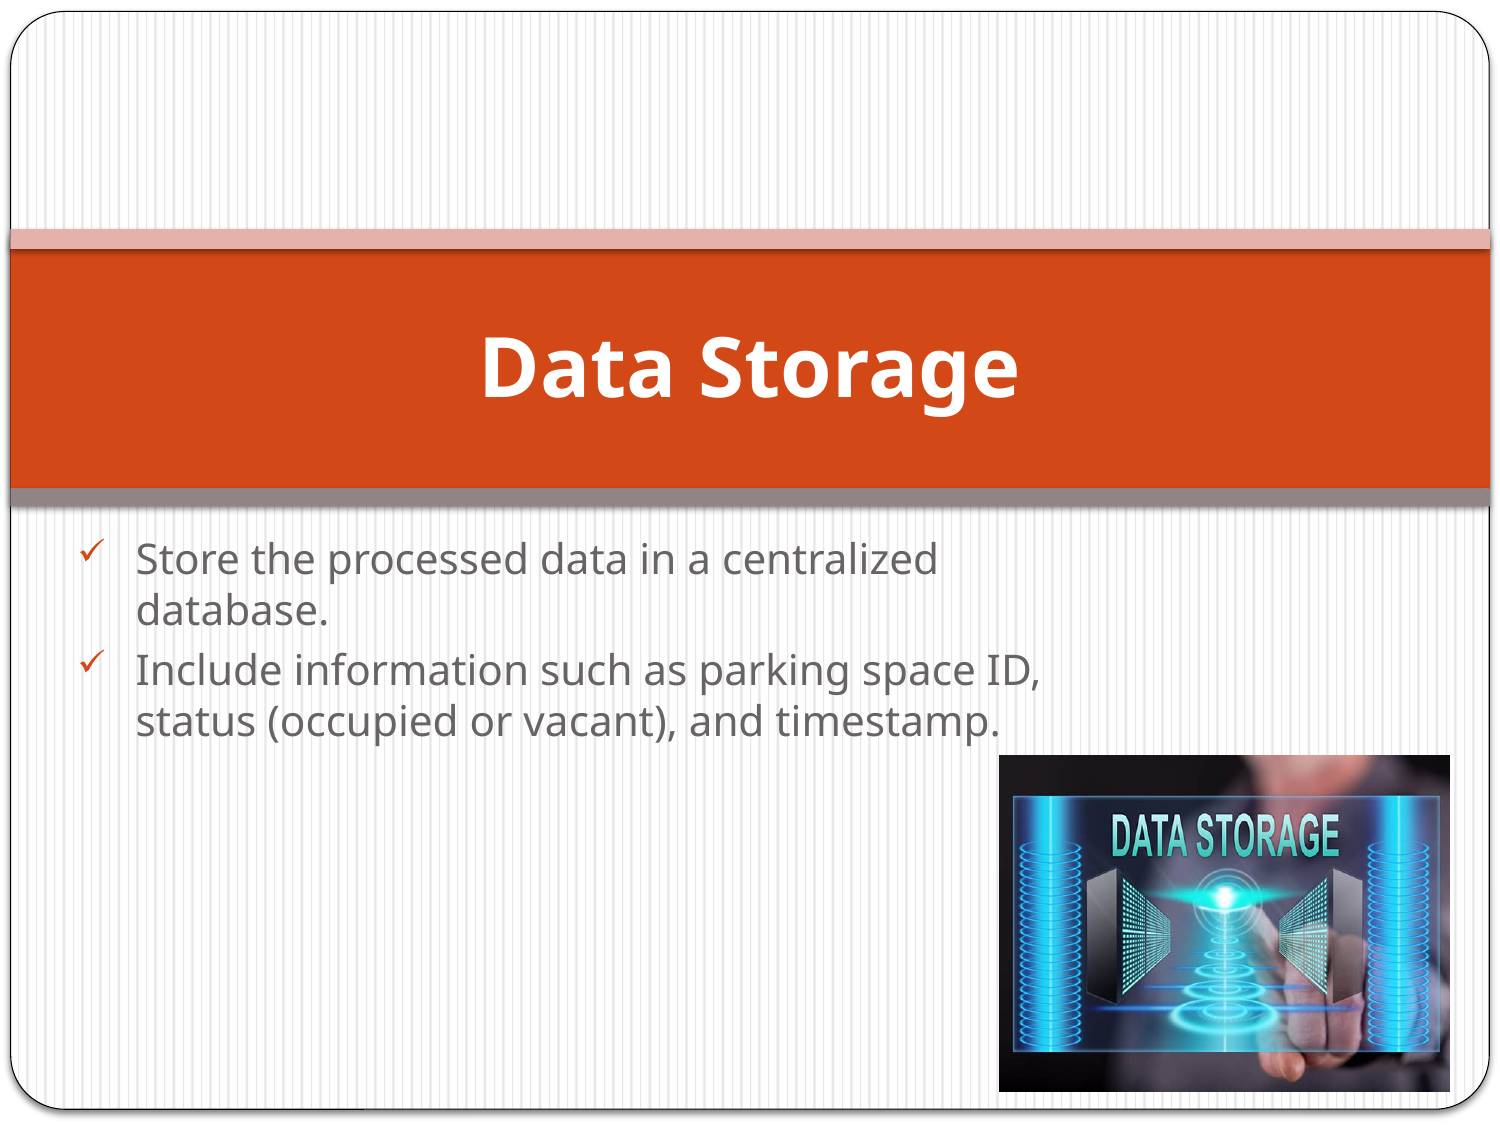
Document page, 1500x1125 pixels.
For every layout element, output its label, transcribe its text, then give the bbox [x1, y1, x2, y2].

picture [999, 755, 1451, 1093]
title Data Storage [75, 247, 1425, 489]
subtitle Store the processed data in a centralized database. Include information such as parking space ID, status (occupied or vacant), and timestamp. [62, 525, 1113, 788]
